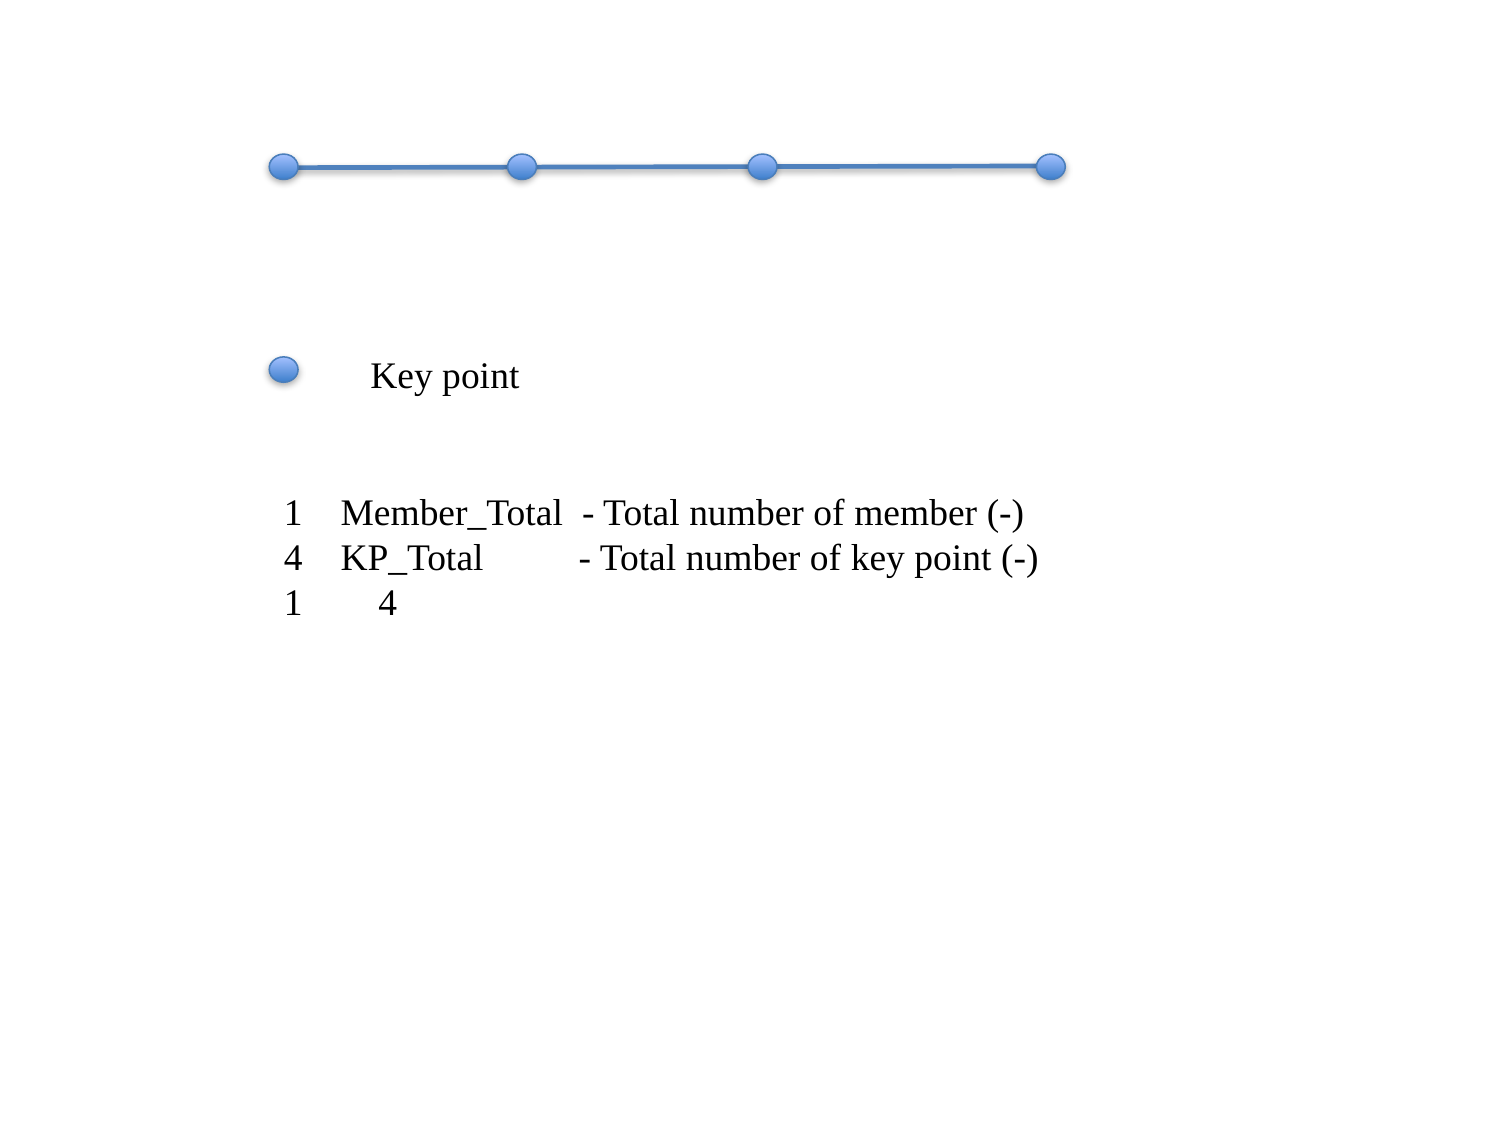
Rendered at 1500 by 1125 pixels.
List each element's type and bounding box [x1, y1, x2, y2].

text_box [269, 153, 1247, 633]
